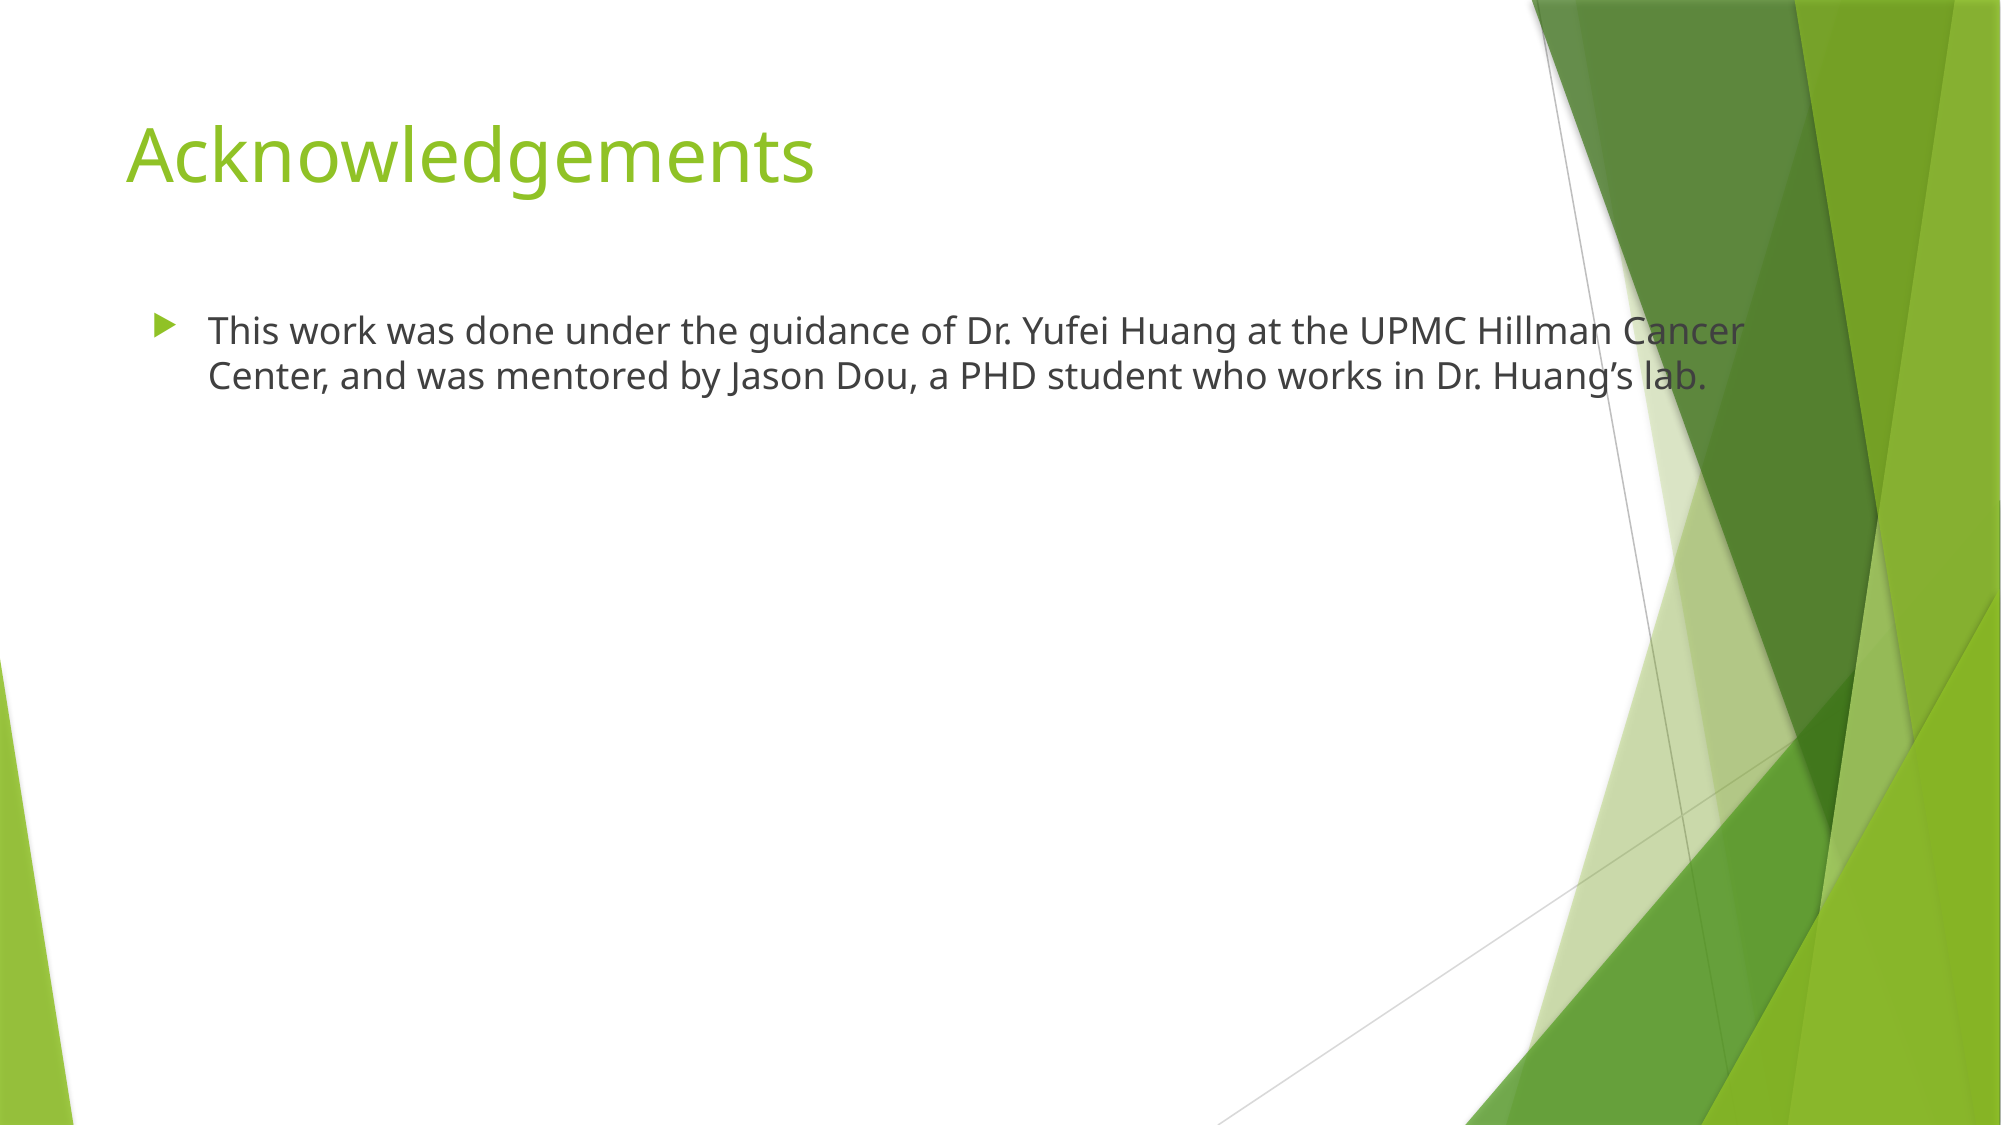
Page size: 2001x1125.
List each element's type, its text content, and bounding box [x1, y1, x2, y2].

list This work was done under the guidance of Dr. Yufei Huang at the UPMC Hillman Cancer Center, and was mentored by Jason Dou, a PHD student who works in Dr. Huang’s lab. [136, 299, 1862, 1014]
title Acknowledgements [111, 99, 1522, 317]
